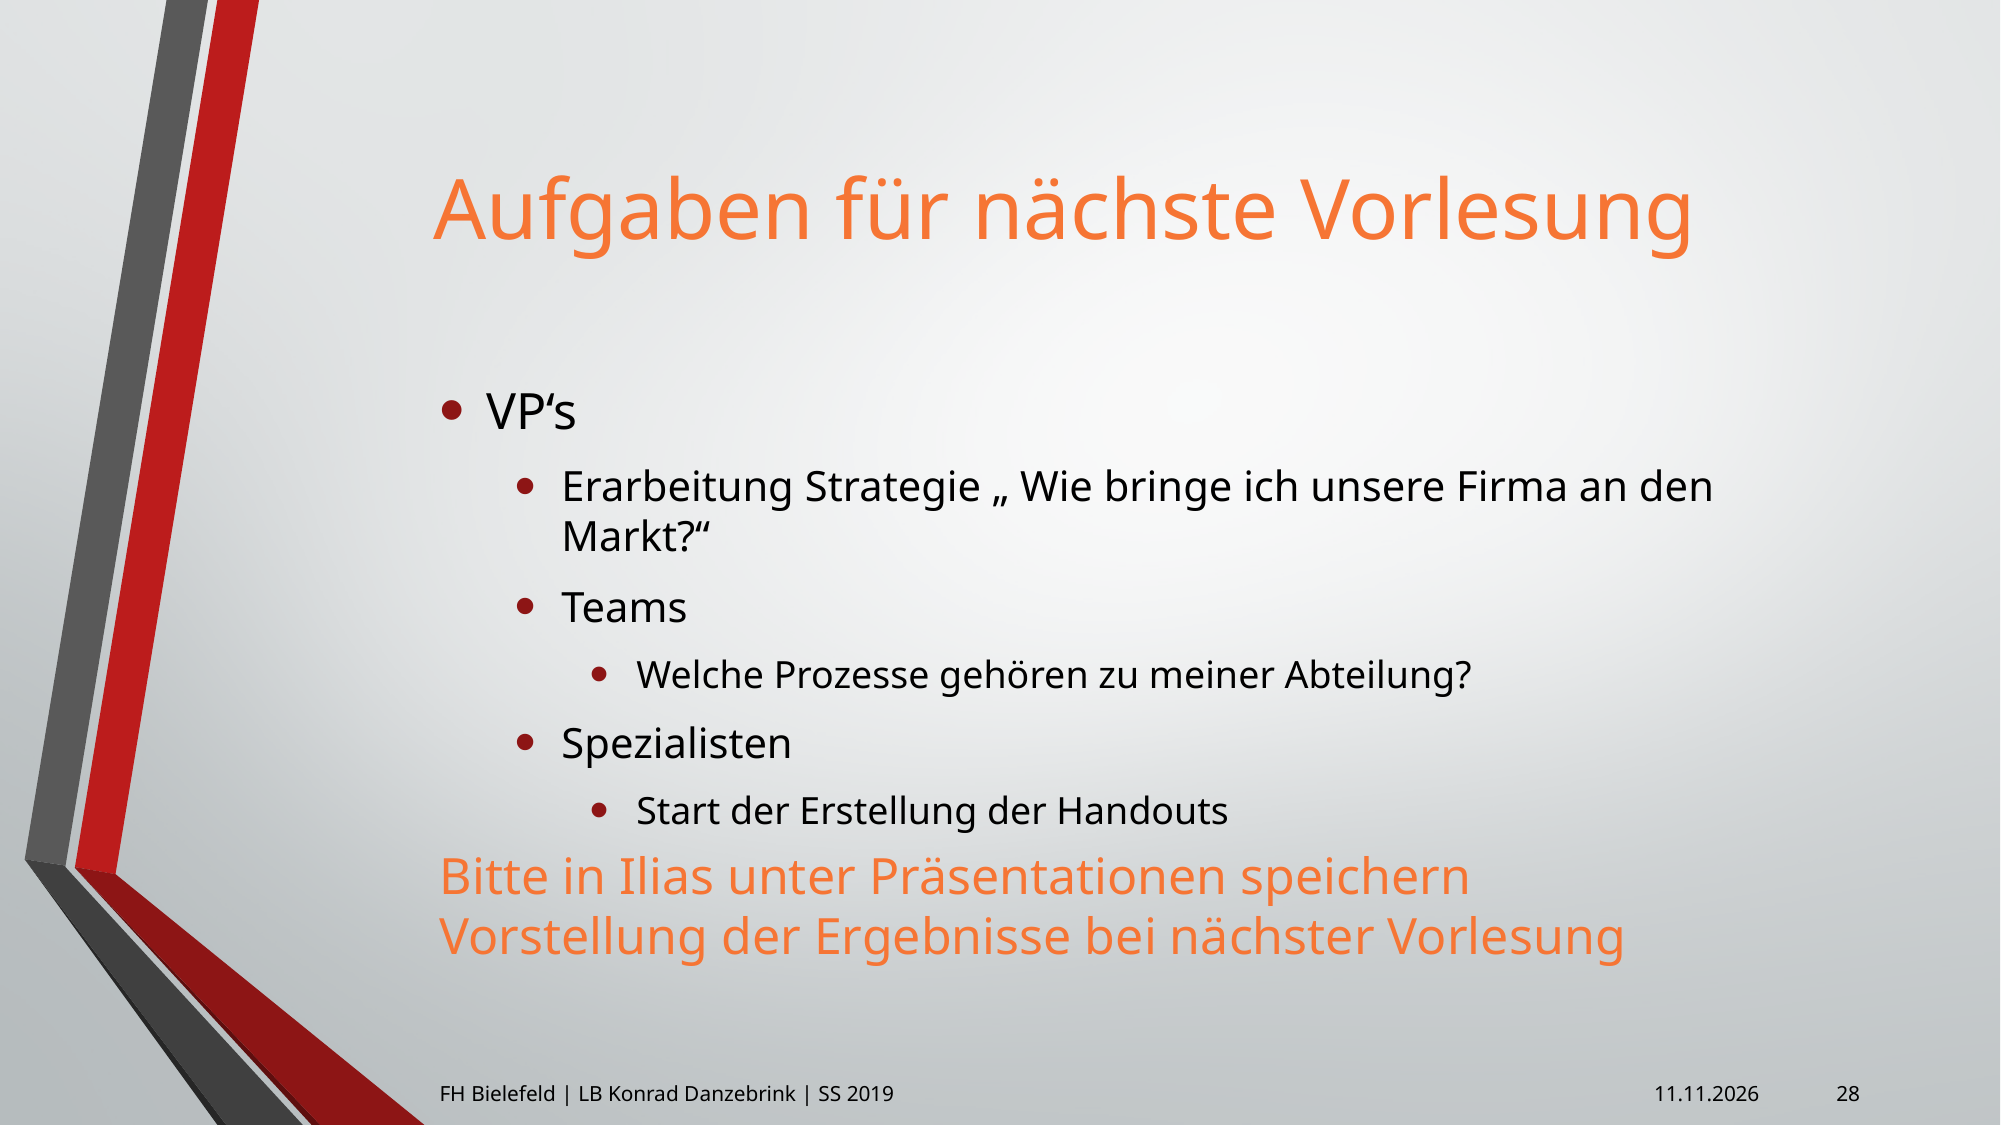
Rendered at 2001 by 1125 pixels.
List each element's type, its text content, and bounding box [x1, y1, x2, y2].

slide_number 28 [1784, 1064, 1875, 1125]
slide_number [1587, 1065, 1775, 1125]
title Aufgaben für nächste Vorlesung [243, 112, 1887, 300]
footer FH Bielefeld | LB Konrad Danzebrink | SS 2019 [424, 1065, 1587, 1125]
list VP‘s Erarbeitung Strategie „ Wie bringe ich unsere Firma an den Markt?“ Teams Welche Prozesse gehören zu meiner Abteilung? Spezialisten Start der Erstellung der Handouts Bitte in Ilias unter Präsentationen speichern Vorstellung der Ergebnisse bei nächster Vorlesung [424, 377, 1887, 1037]
